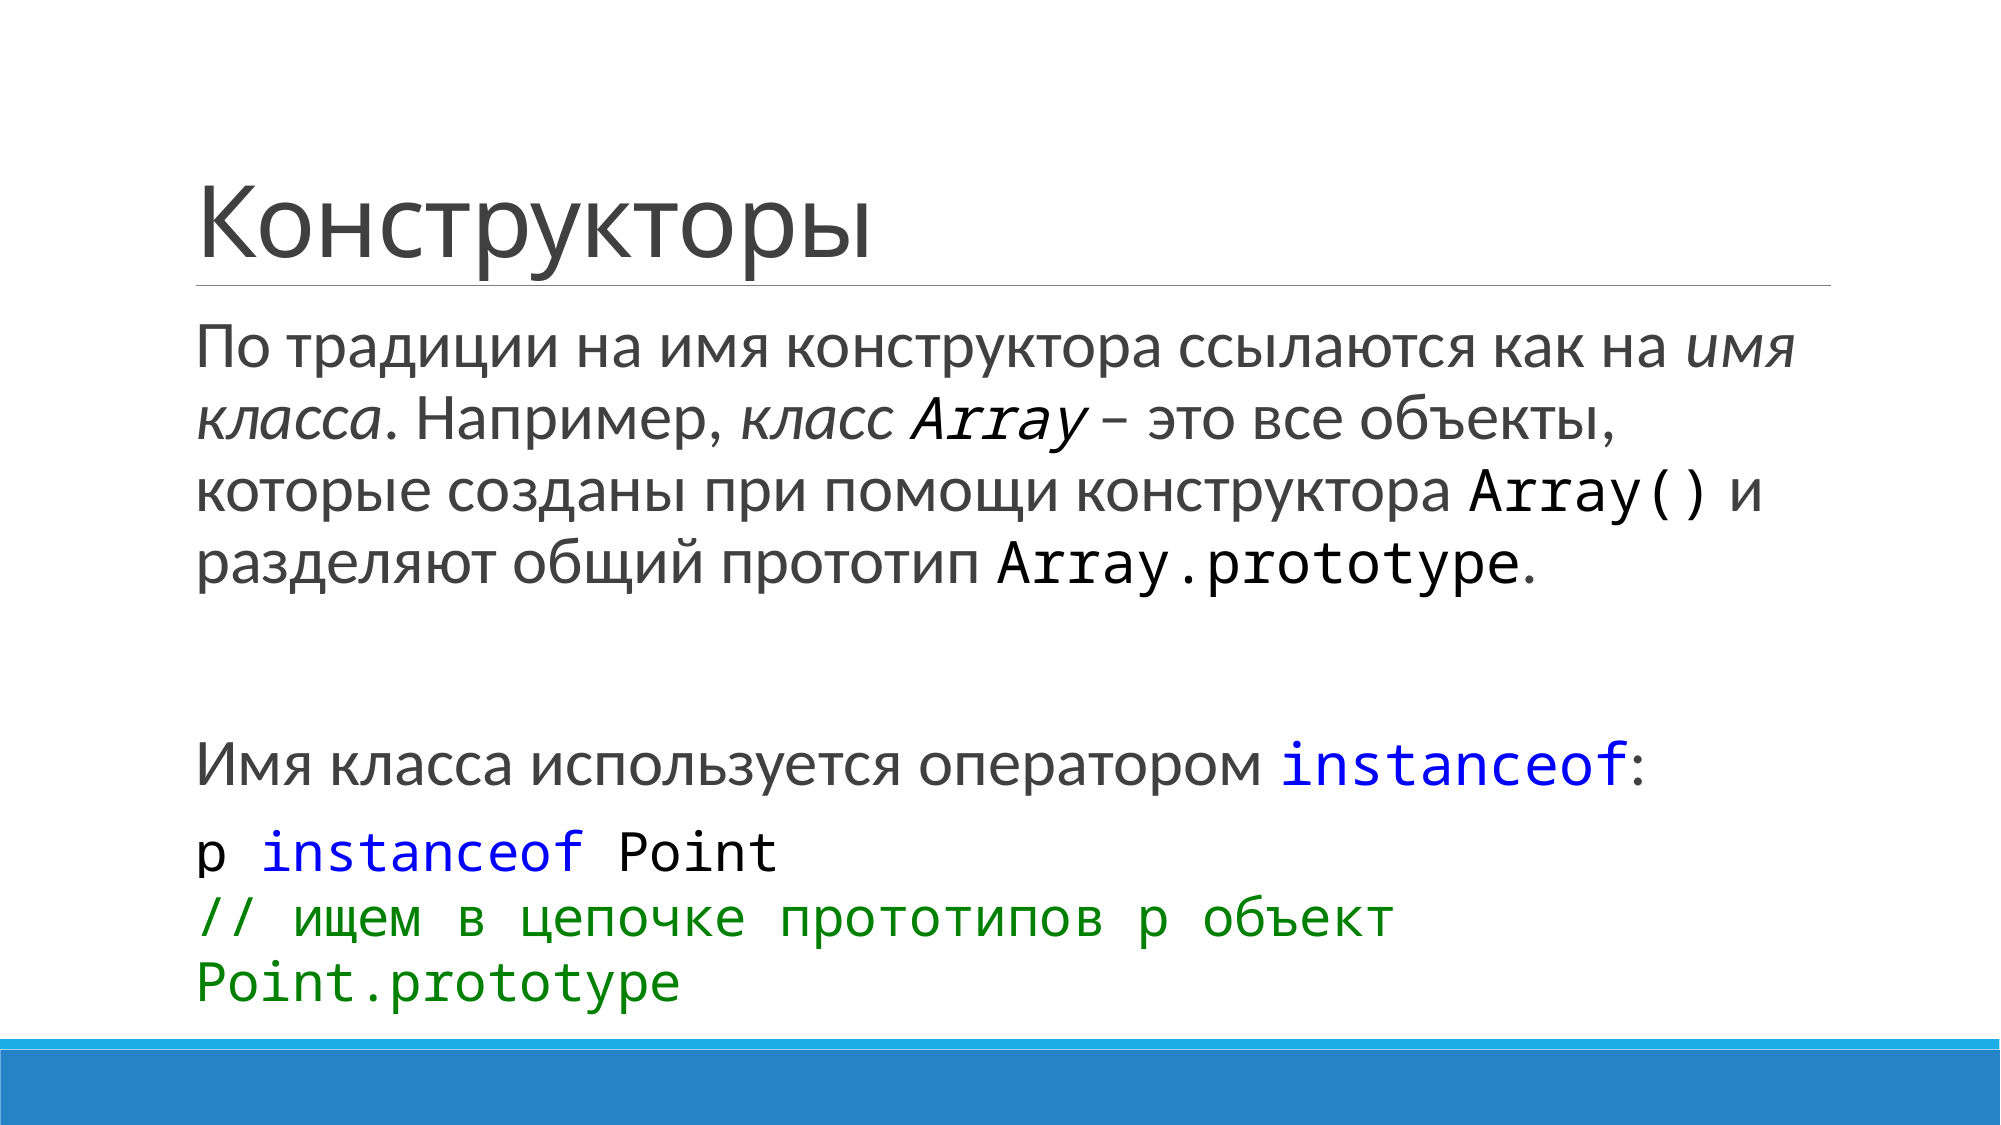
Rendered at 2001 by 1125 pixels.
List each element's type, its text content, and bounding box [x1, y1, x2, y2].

title Конструкторы [180, 47, 1830, 285]
list По традиции на имя конструктора ссылаются как на имя класса. Например, класс Array – это все объекты, которые созданы при помощи конструктора Array() и разделяют общий прототип Array.prototype. Имя класса используется оператором instanceof: p instanceof Point // ищем в цепочке прототипов p объект Point.prototype [180, 302, 1830, 963]
